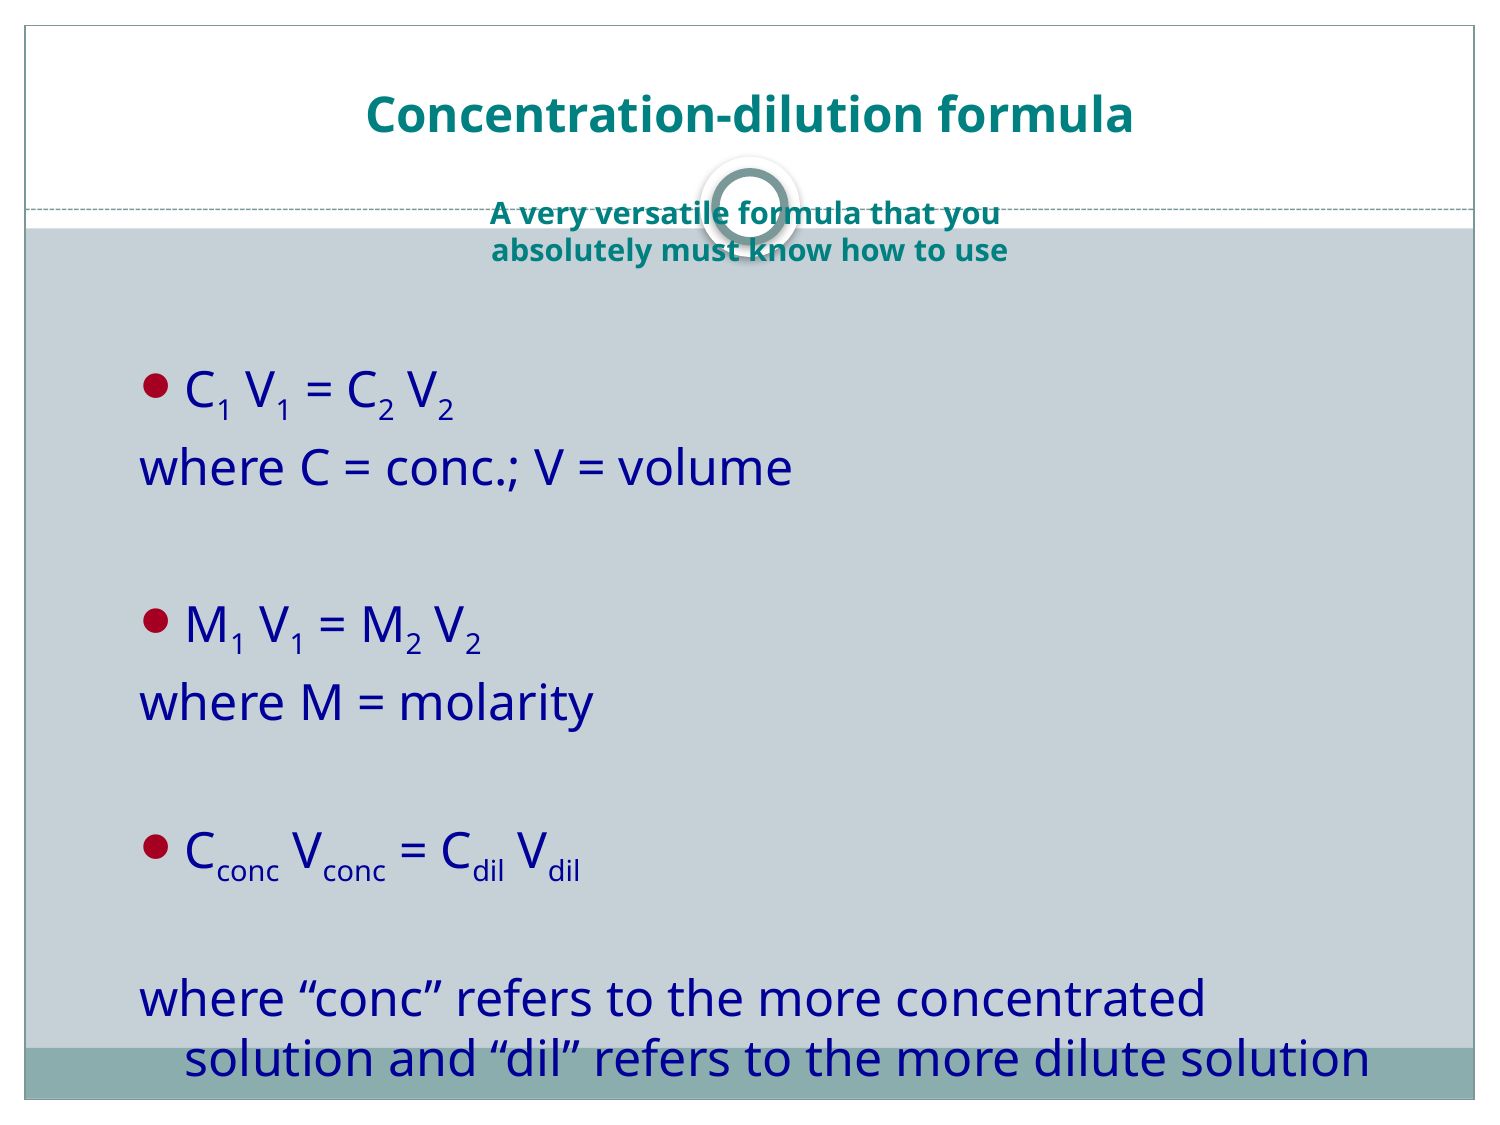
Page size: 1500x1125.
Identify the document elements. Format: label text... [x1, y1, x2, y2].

list C1 V1 = C2 V2 where C = conc.; V = volume M1 V1 = M2 V2 where M = molarity Cconc Vconc = Cdil Vdil where “conc” refers to the more concentrated solution and “dil” refers to the more dilute solution [125, 350, 1425, 1075]
title Concentration-dilution formula A very versatile formula that you absolutely must know how to use [75, 75, 1425, 275]
